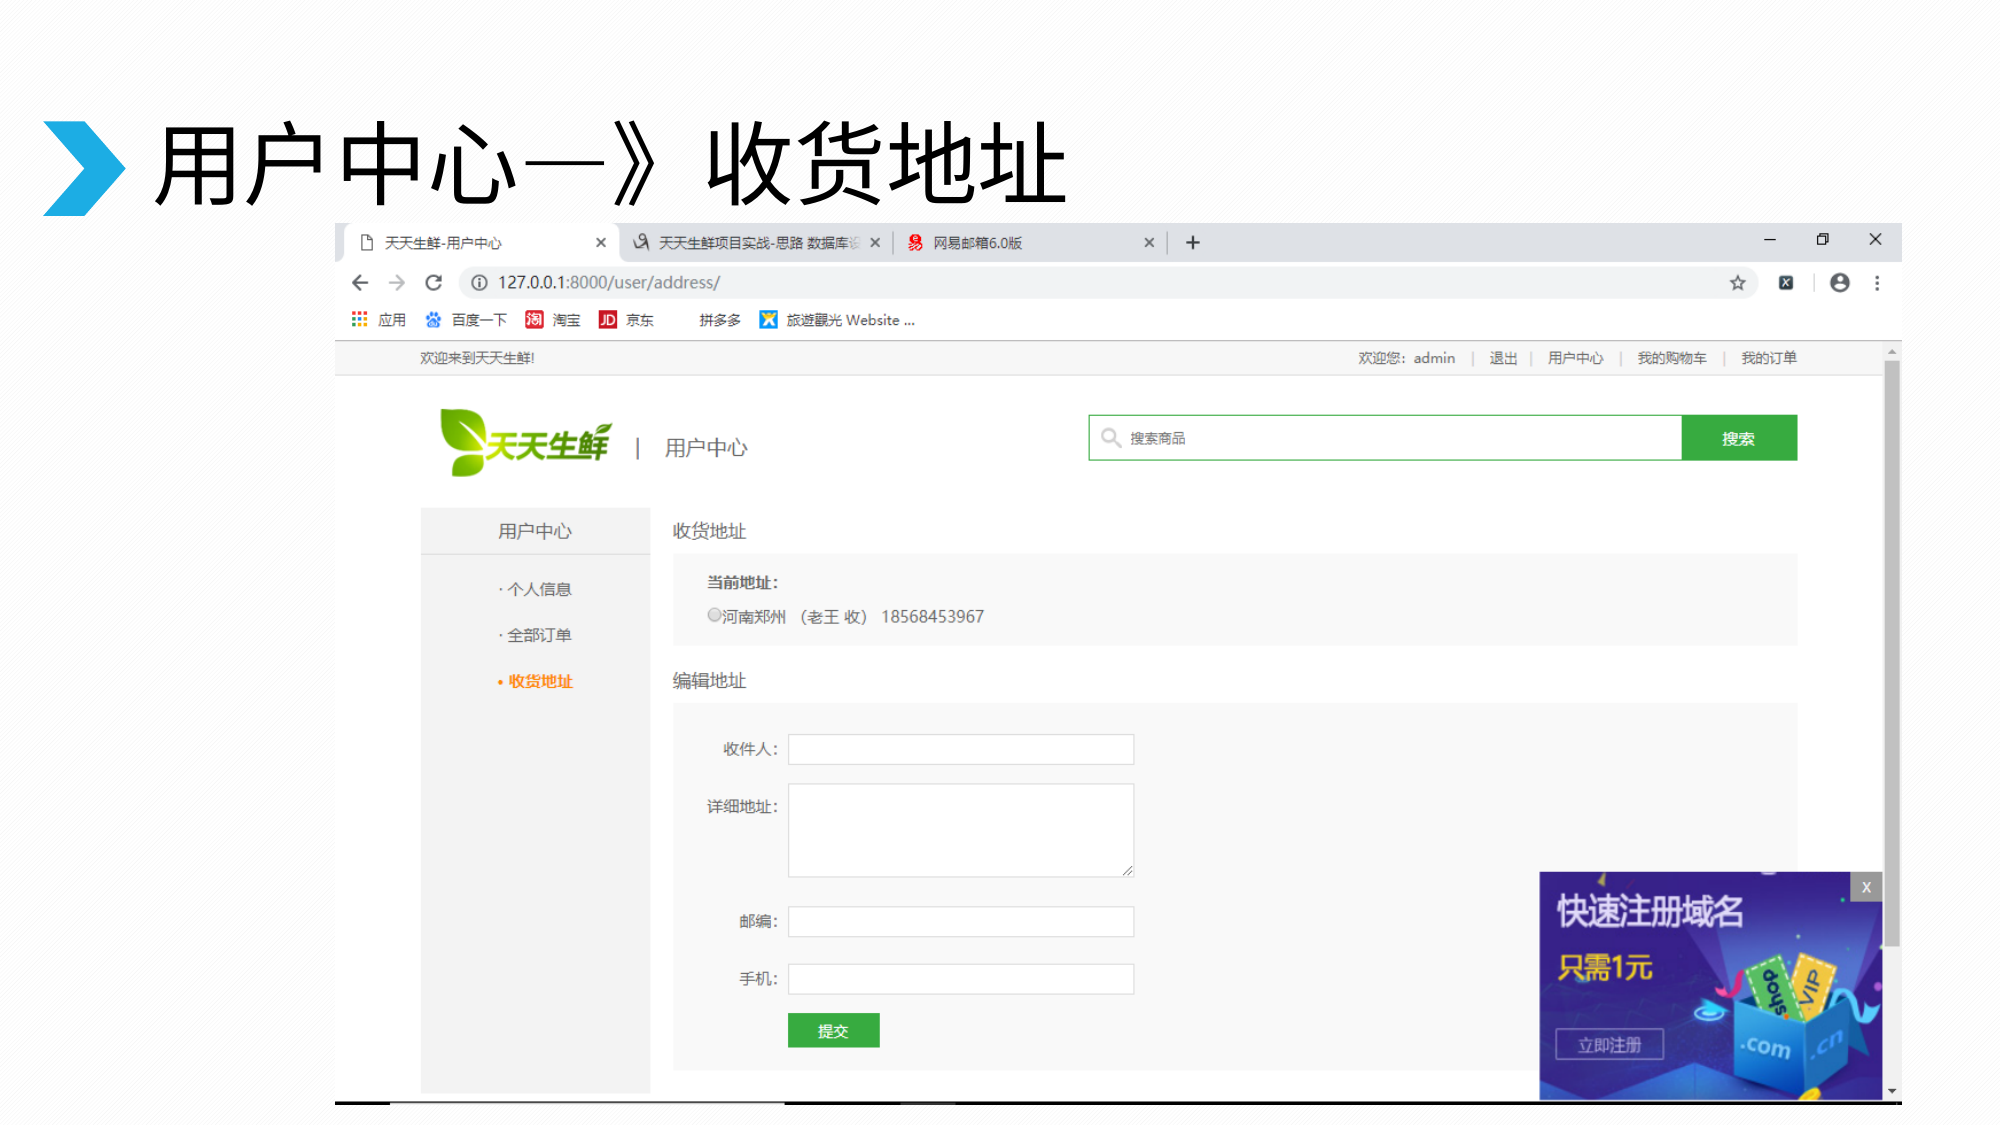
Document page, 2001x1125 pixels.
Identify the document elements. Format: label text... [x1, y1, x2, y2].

picture [334, 223, 1902, 1105]
title 用户中心—》收货地址 [137, 59, 1863, 278]
